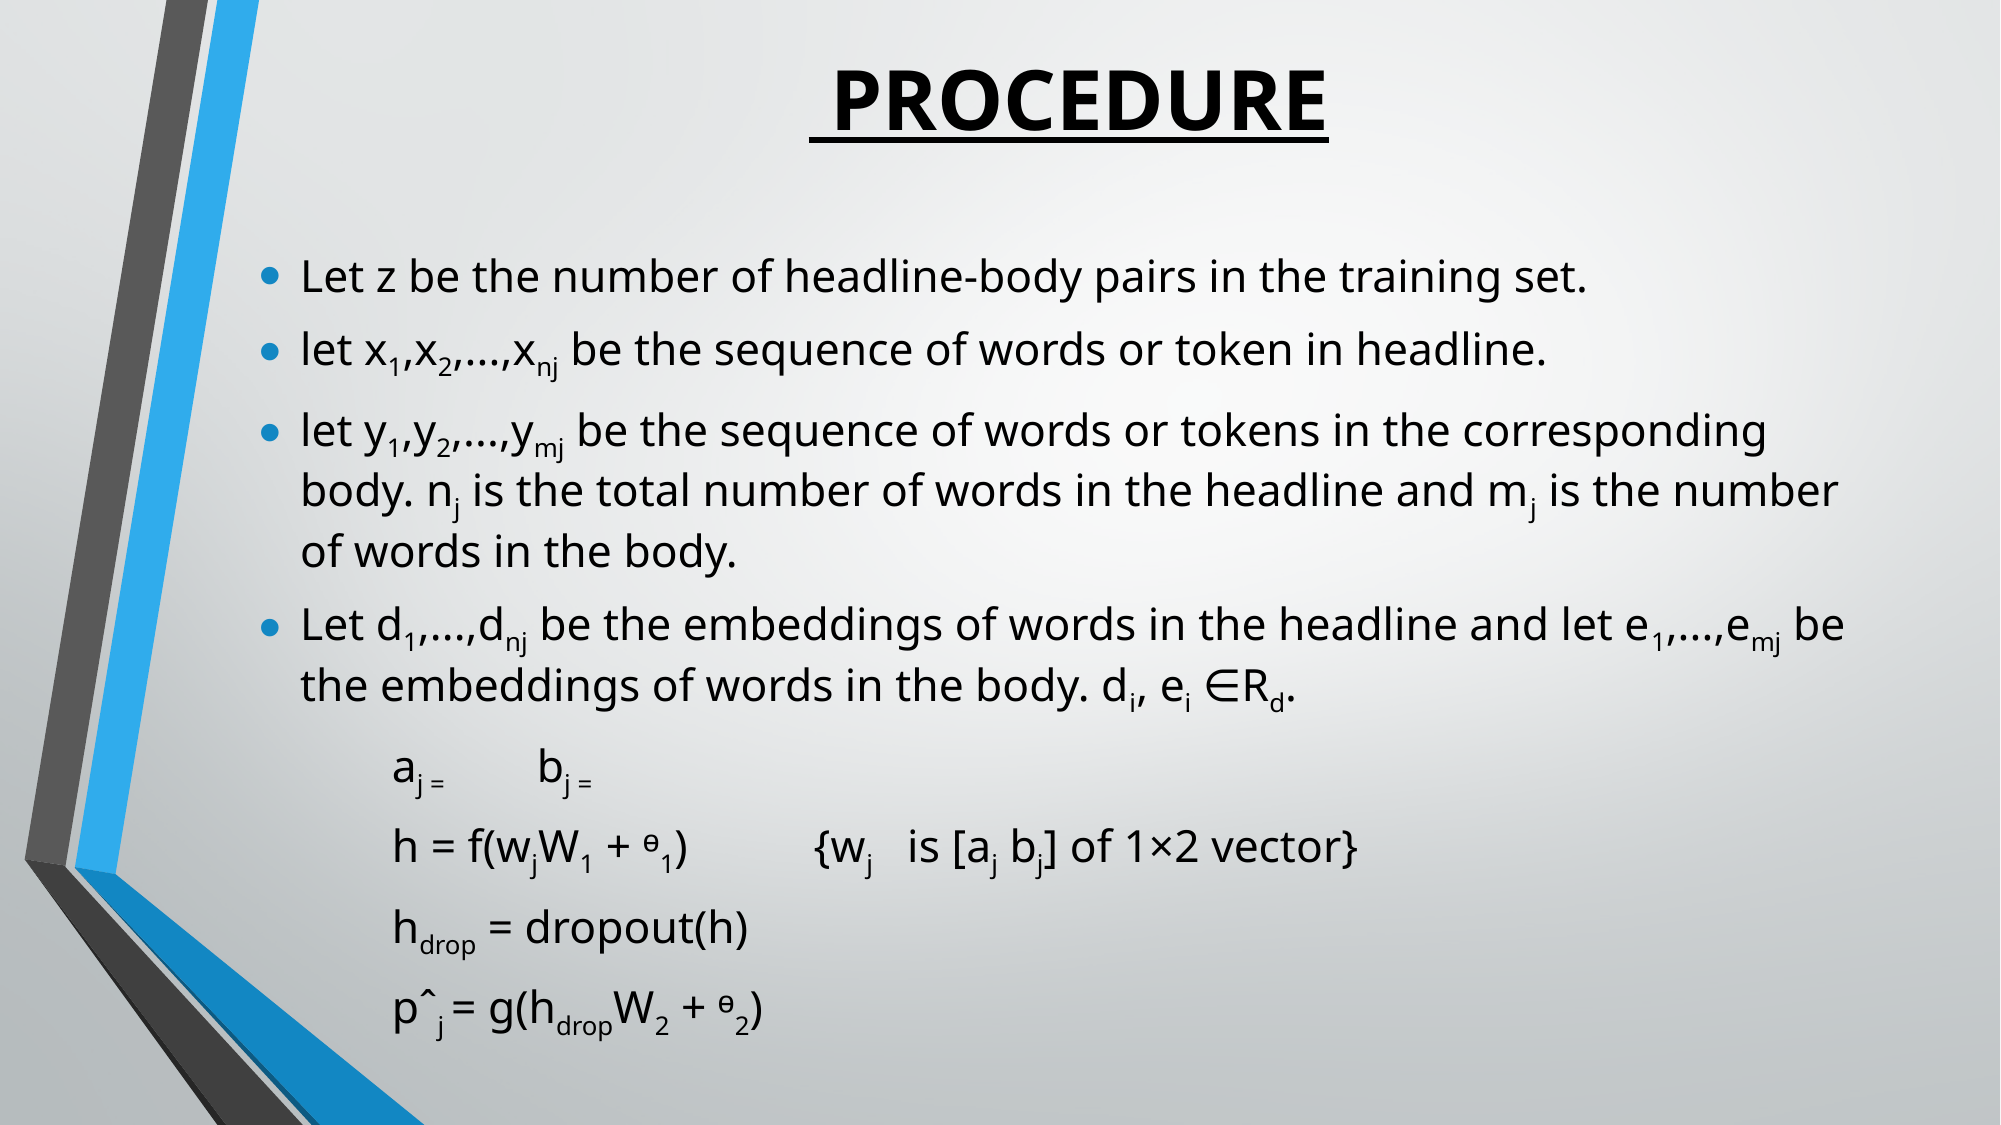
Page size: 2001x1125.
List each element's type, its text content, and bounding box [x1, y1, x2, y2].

title PROCEDURE [253, 33, 1885, 162]
